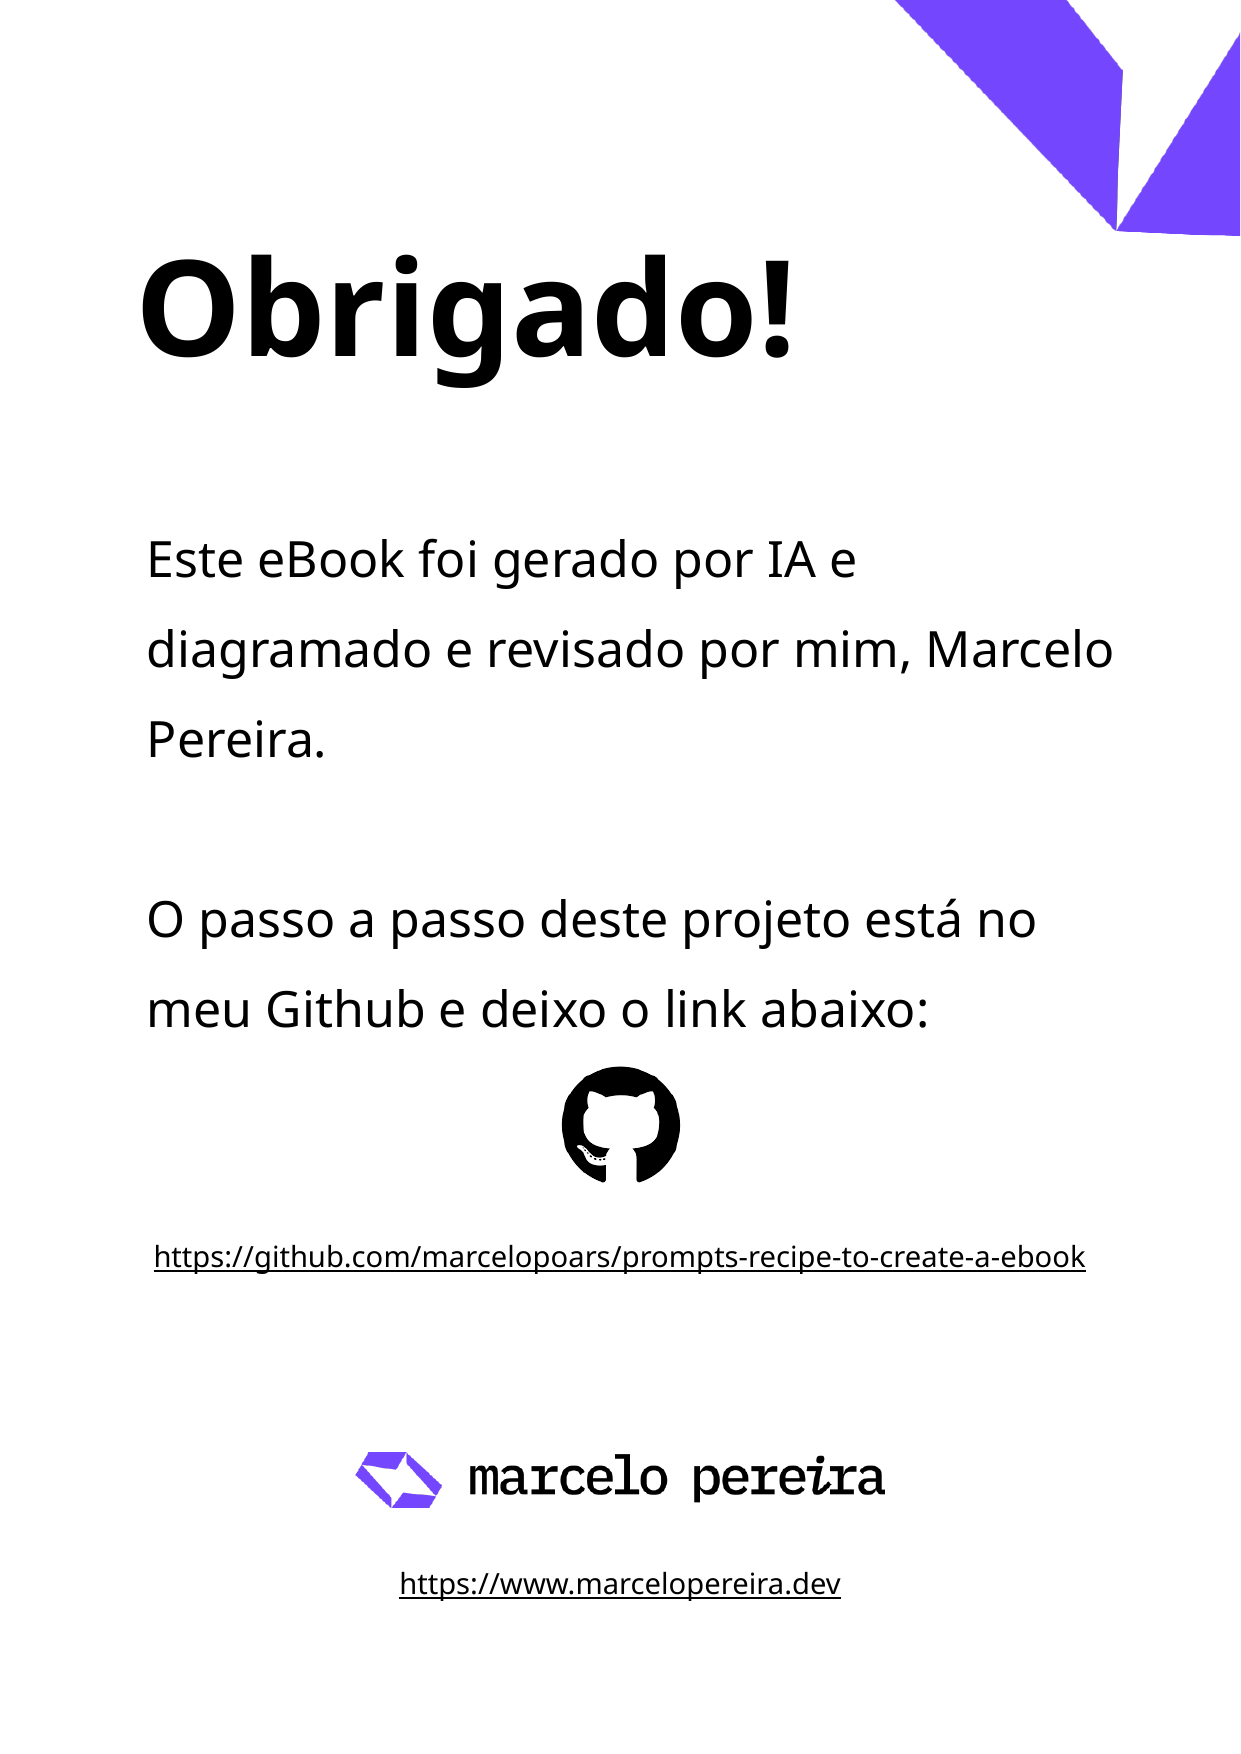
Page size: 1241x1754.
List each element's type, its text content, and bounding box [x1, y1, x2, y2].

text_box Este eBook foi gerado por IA e diagramado e revisado por mim, Marcelo Pereira. O passo a passo deste projeto está no meu Github e deixo o link abaixo: [131, 482, 1131, 1053]
text_box https://github.com/marcelopoars/prompts-recipe-to-create-a-ebook [105, 1223, 1135, 1293]
picture [355, 1452, 885, 1509]
text_box Obrigado! [120, 208, 1120, 399]
text_box https://www.marcelopereira.dev [105, 1550, 1135, 1621]
picture [489, 1037, 751, 1211]
picture [605, 0, 1241, 236]
